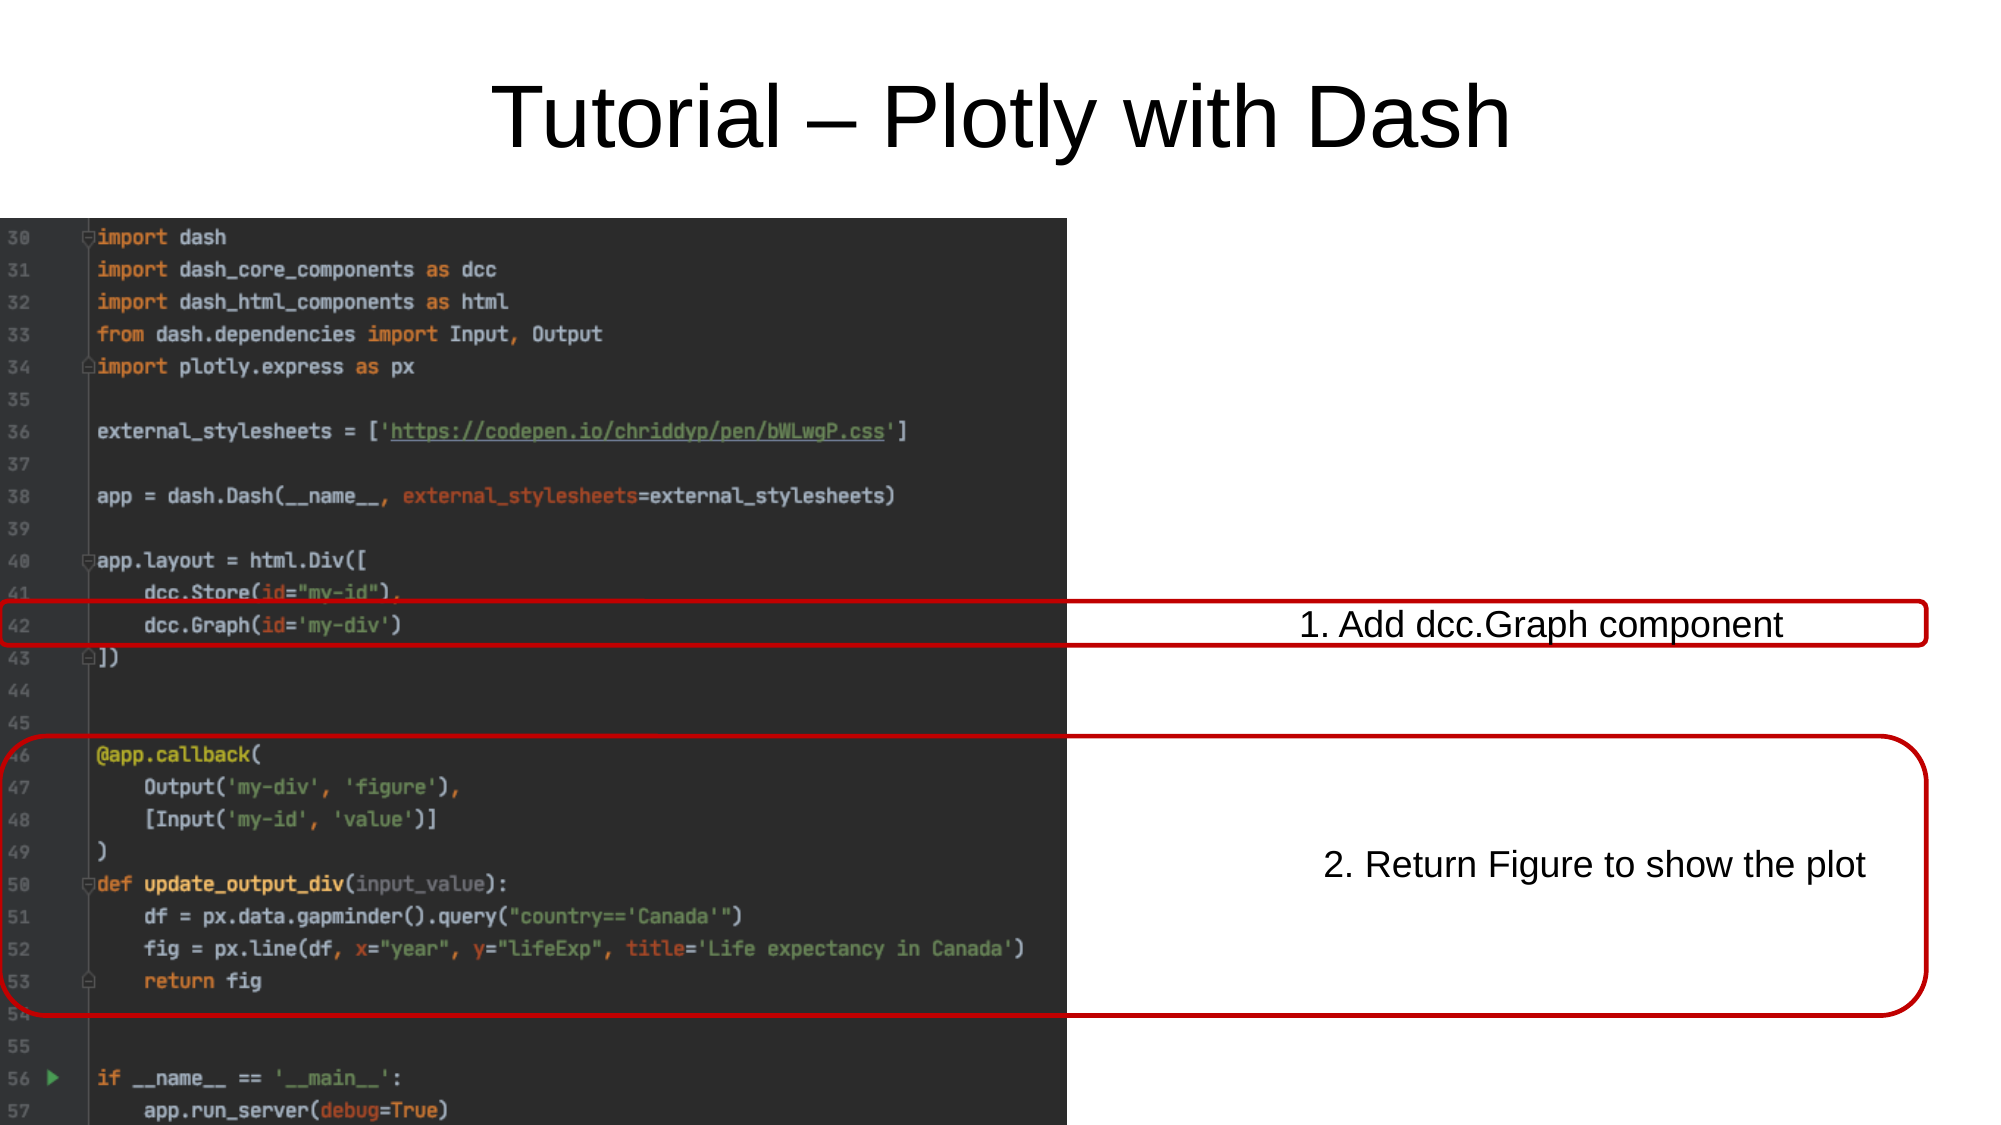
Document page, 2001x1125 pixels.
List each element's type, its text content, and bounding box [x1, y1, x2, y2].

text_box [1799, 600, 1928, 647]
list Tutorial – Plotly with Dash [53, 55, 1952, 175]
text_box 2. Return Figure to show the plot [1308, 832, 1882, 893]
text_box 1. Add dcc.Graph component [1284, 592, 1799, 653]
text_box [1067, 735, 1928, 1017]
picture [0, 218, 1067, 1125]
text_box [1067, 600, 1284, 647]
